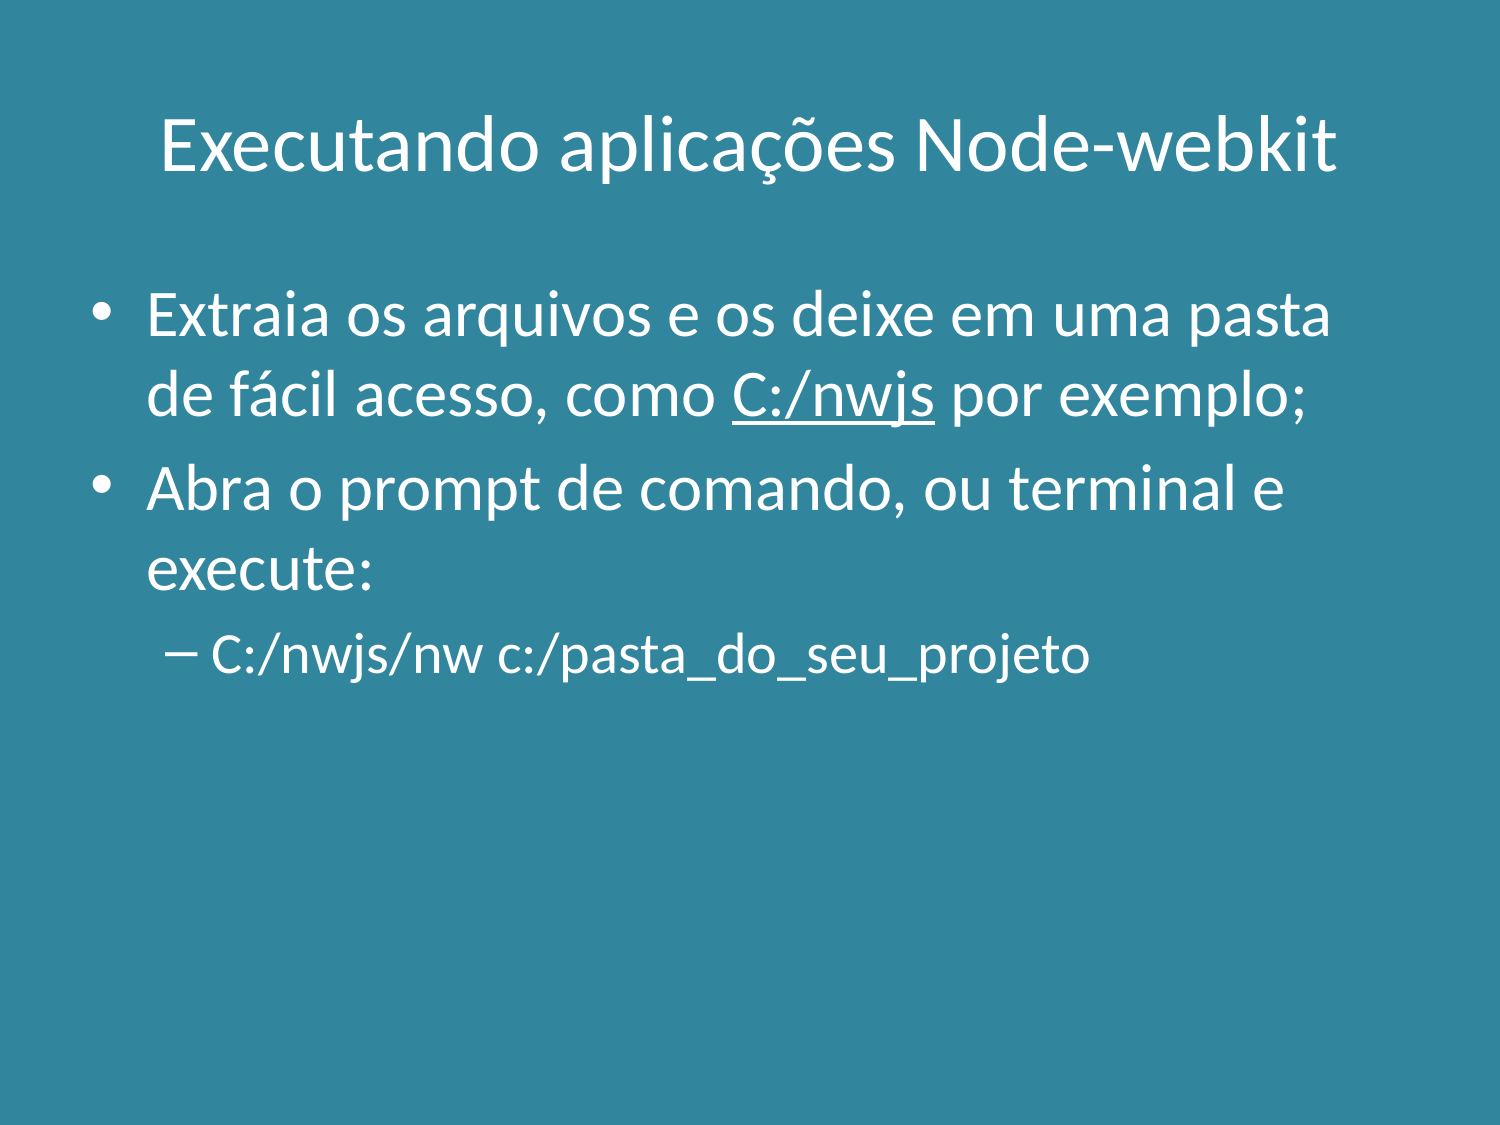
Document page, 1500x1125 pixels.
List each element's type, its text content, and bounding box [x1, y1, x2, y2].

title Executando aplicações Node-webkit [75, 45, 1425, 233]
list Extraia os arquivos e os deixe em uma pasta de fácil acesso, como C:/nwjs por exemplo; Abra o prompt de comando, ou terminal e execute: C:/nwjs/nw c:/pasta_do_seu_projeto [75, 262, 1425, 1005]
